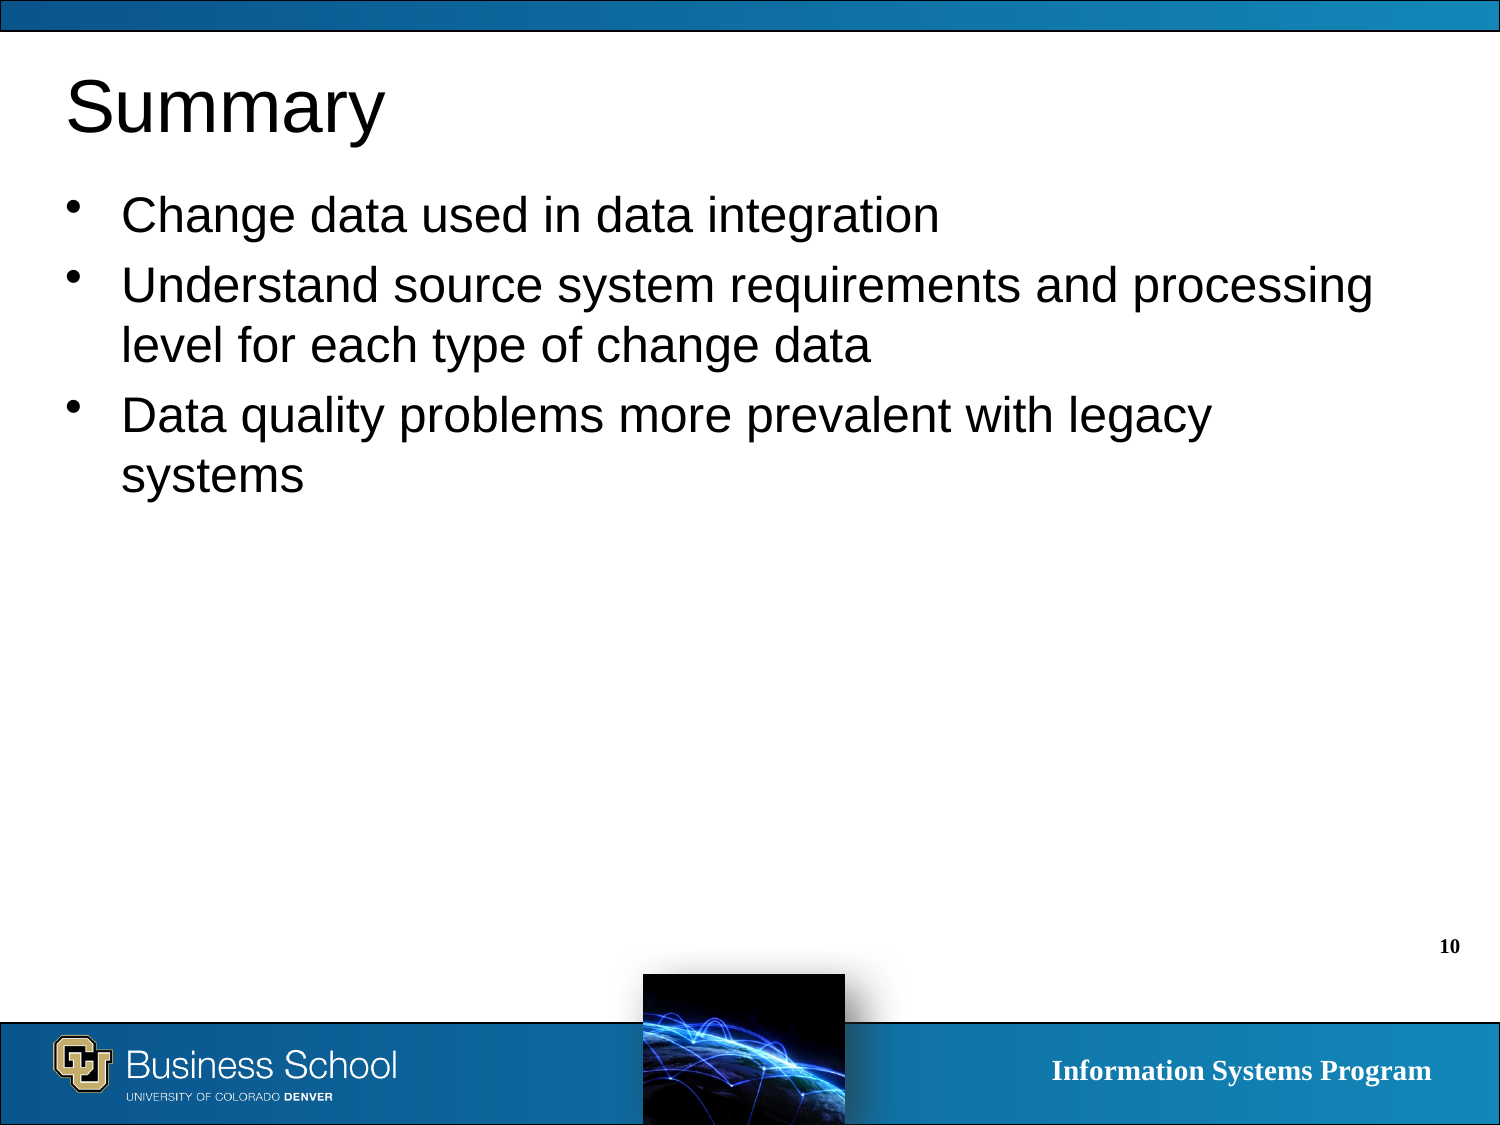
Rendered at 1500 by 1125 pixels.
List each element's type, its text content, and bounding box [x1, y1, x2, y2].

list Change data used in data integration Understand source system requirements and processing level for each type of change data Data quality problems more prevalent with legacy systems [49, 174, 1426, 913]
picture [643, 974, 845, 1125]
title Summary [49, 49, 1426, 163]
picture [53, 1034, 396, 1101]
